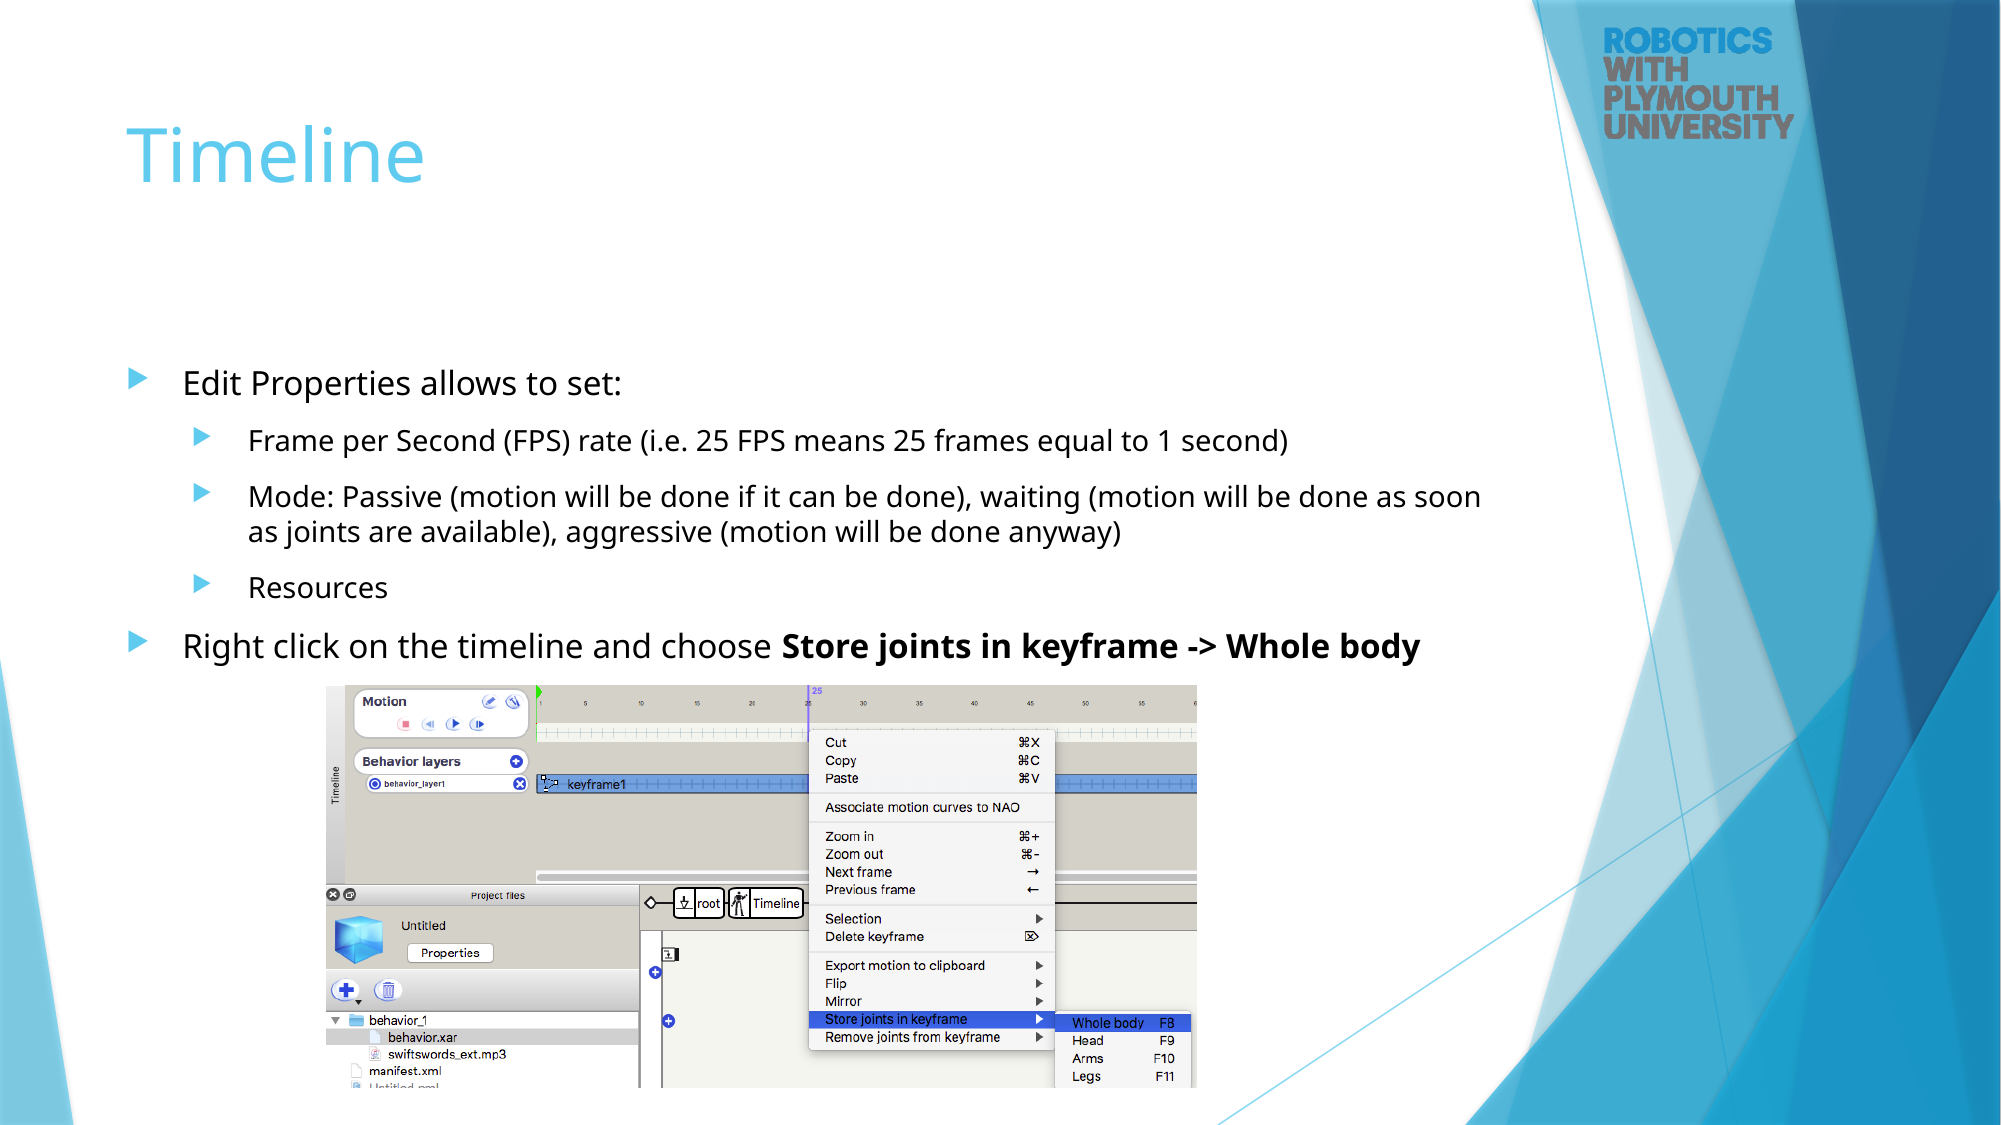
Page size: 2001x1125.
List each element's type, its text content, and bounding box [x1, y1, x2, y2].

picture [326, 685, 1198, 1088]
title Timeline [111, 99, 1522, 317]
picture [1603, 27, 1794, 139]
list Edit Properties allows to set: Frame per Second (FPS) rate (i.e. 25 FPS means 25 frames equal to 1 second) Mode: Passive (motion will be done if it can be done), waiting (motion will be done as soon as joints are available), aggressive (motion will be done anyway) Resources Right click on the timeline and choose Store joints in keyframe -> Whole body [111, 354, 1522, 992]
